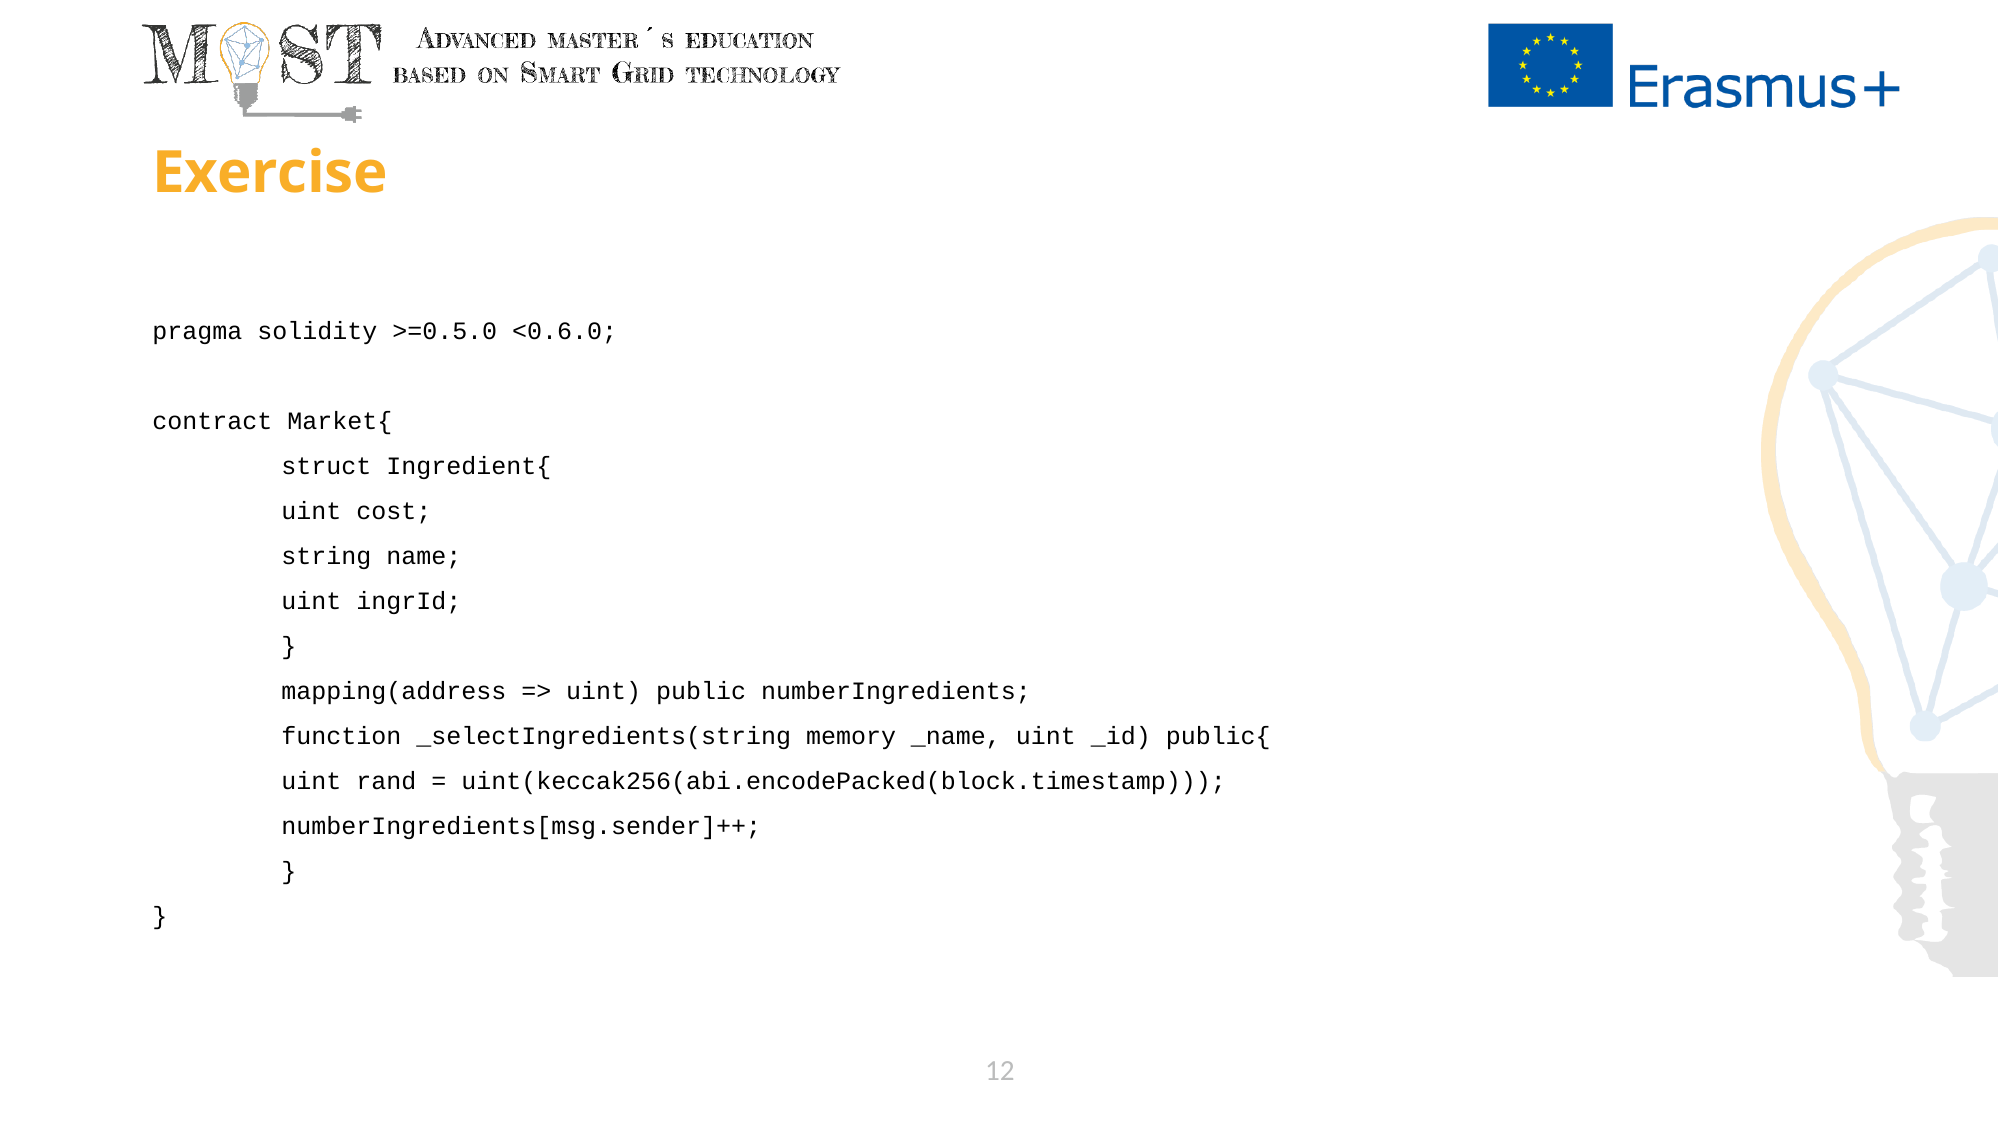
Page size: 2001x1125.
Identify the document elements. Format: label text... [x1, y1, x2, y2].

list pragma solidity >=0.5.0 <0.6.0; contract Market{ struct Ingredient{ uint cost; string name; uint ingrId; } mapping(address => uint) public numberIngredients; function _selectIngredients(string memory _name, uint _id) public{ uint rand = uint(keccak256(abi.encodePacked(block.timestamp))); numberIngredients[msg.sender]++; } } [137, 310, 1863, 939]
slide_number 12 [935, 1039, 1065, 1099]
picture [1464, 0, 1923, 131]
picture [135, 22, 841, 130]
title Exercise [137, 87, 1863, 260]
